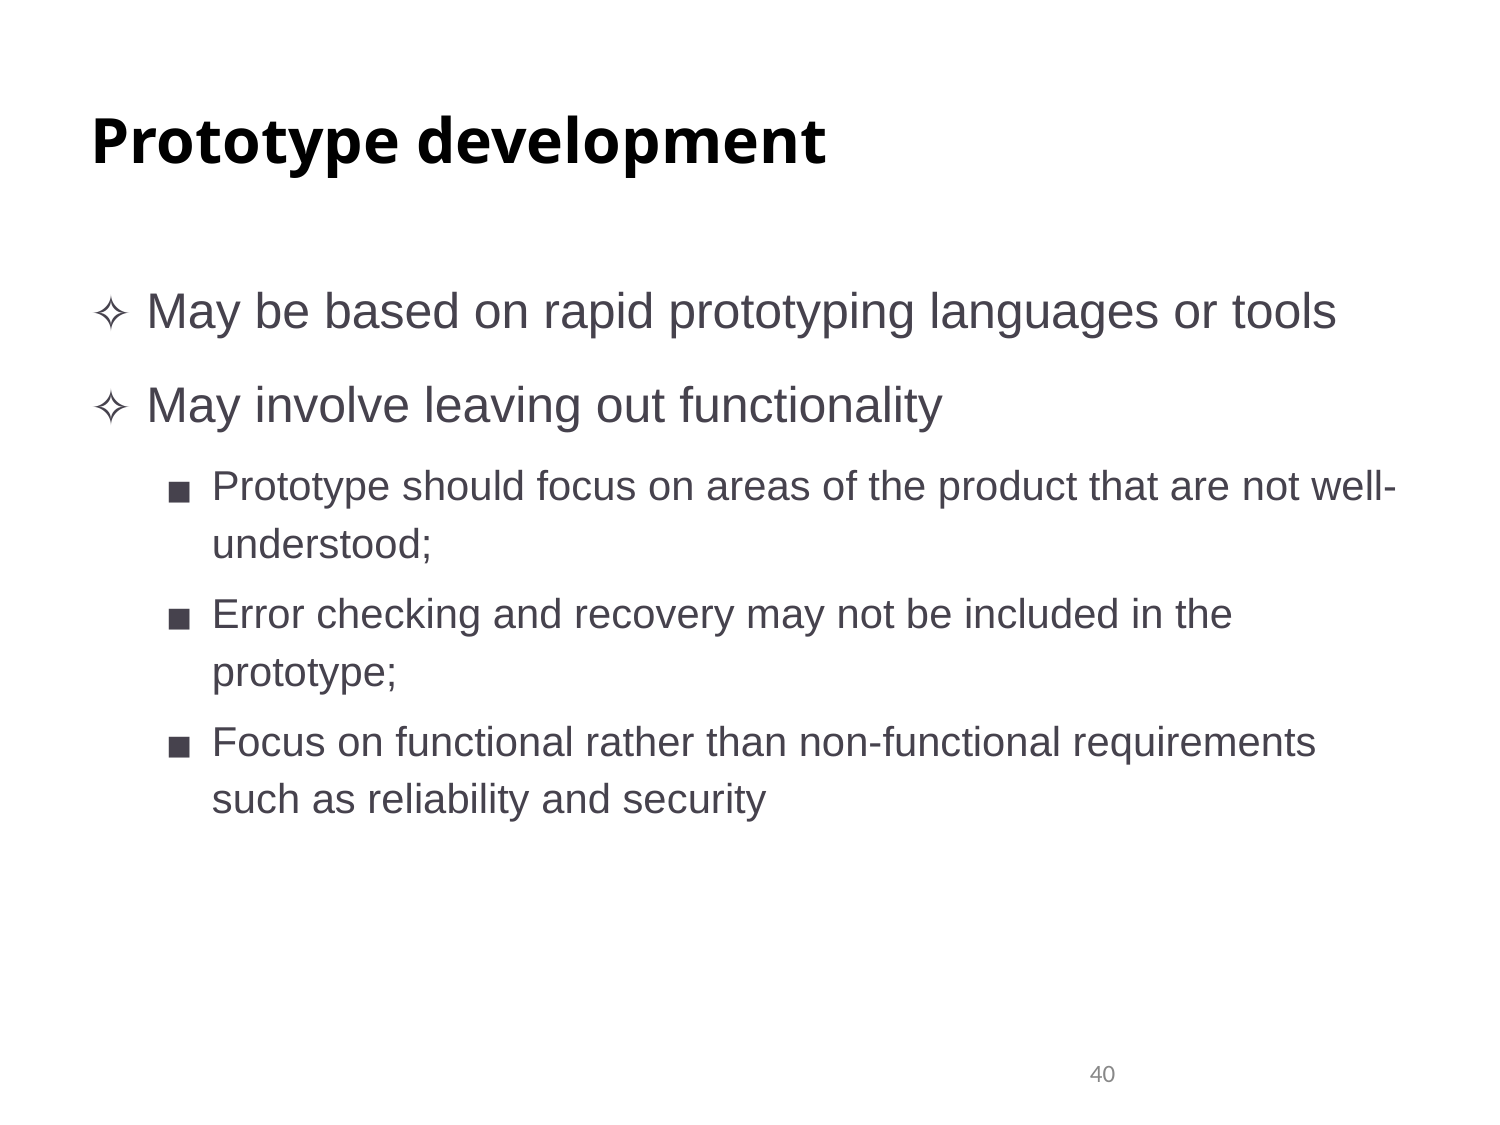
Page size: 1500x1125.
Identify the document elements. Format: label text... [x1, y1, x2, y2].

title Prototype development [75, 45, 1272, 233]
slide_number ‹#› [1074, 1042, 1425, 1103]
list May be based on rapid prototyping languages or tools May involve leaving out functionality Prototype should focus on areas of the product that are not well-understood; Error checking and recovery may not be included in the prototype; Focus on functional rather than non-functional requirements such as reliability and security [75, 262, 1425, 1005]
